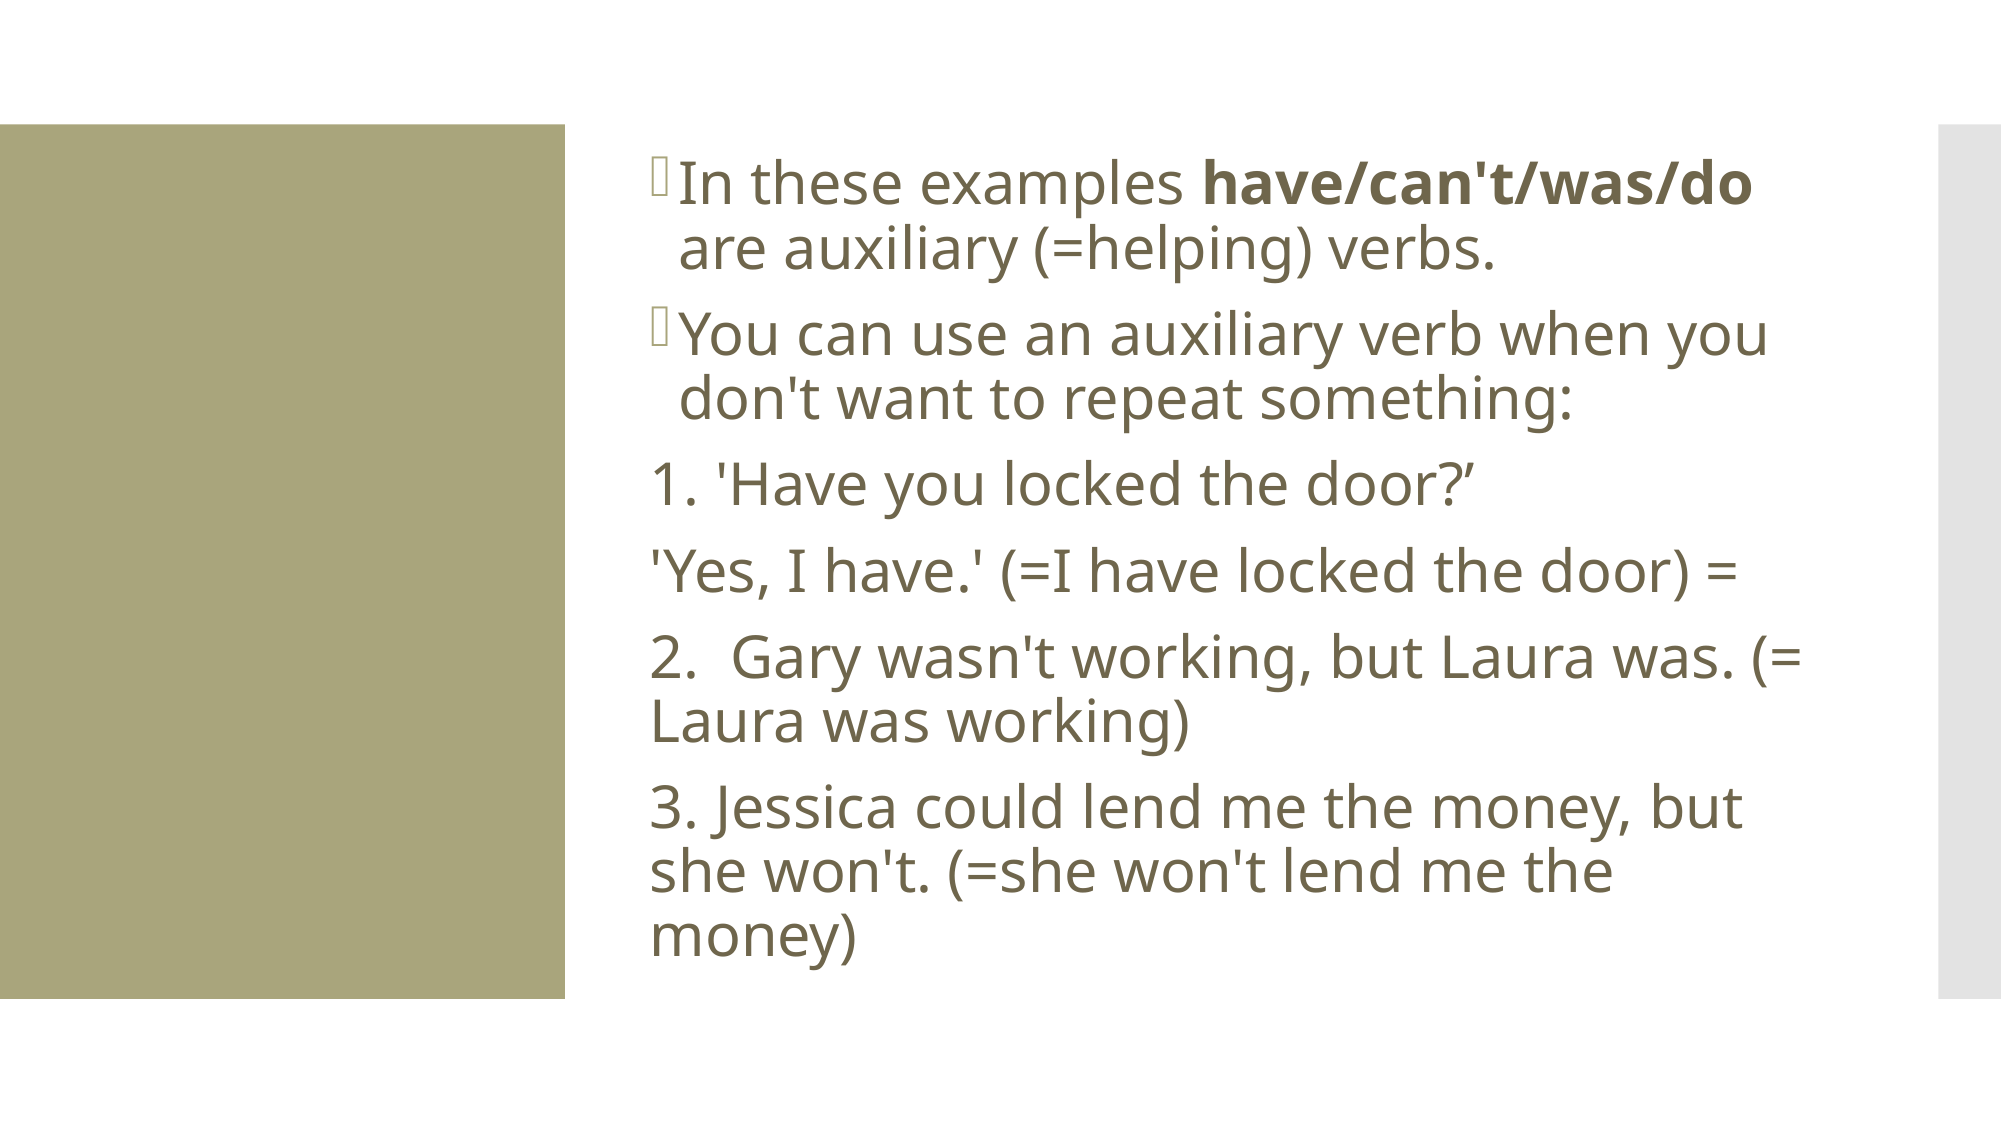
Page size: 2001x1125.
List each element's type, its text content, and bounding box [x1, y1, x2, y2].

list In these examples have/can't/was/do are auxiliary (=helping) verbs. You can use an auxiliary verb when you don't want to repeat something: 1. 'Have you locked the door?’ 'Yes, I have.' (=I have locked the door) = 2. Gary wasn't working, but Laura was. (= Laura was working) 3. Jessica could lend me the money, but she won't. (=she won't lend me the money) [634, 141, 1835, 982]
